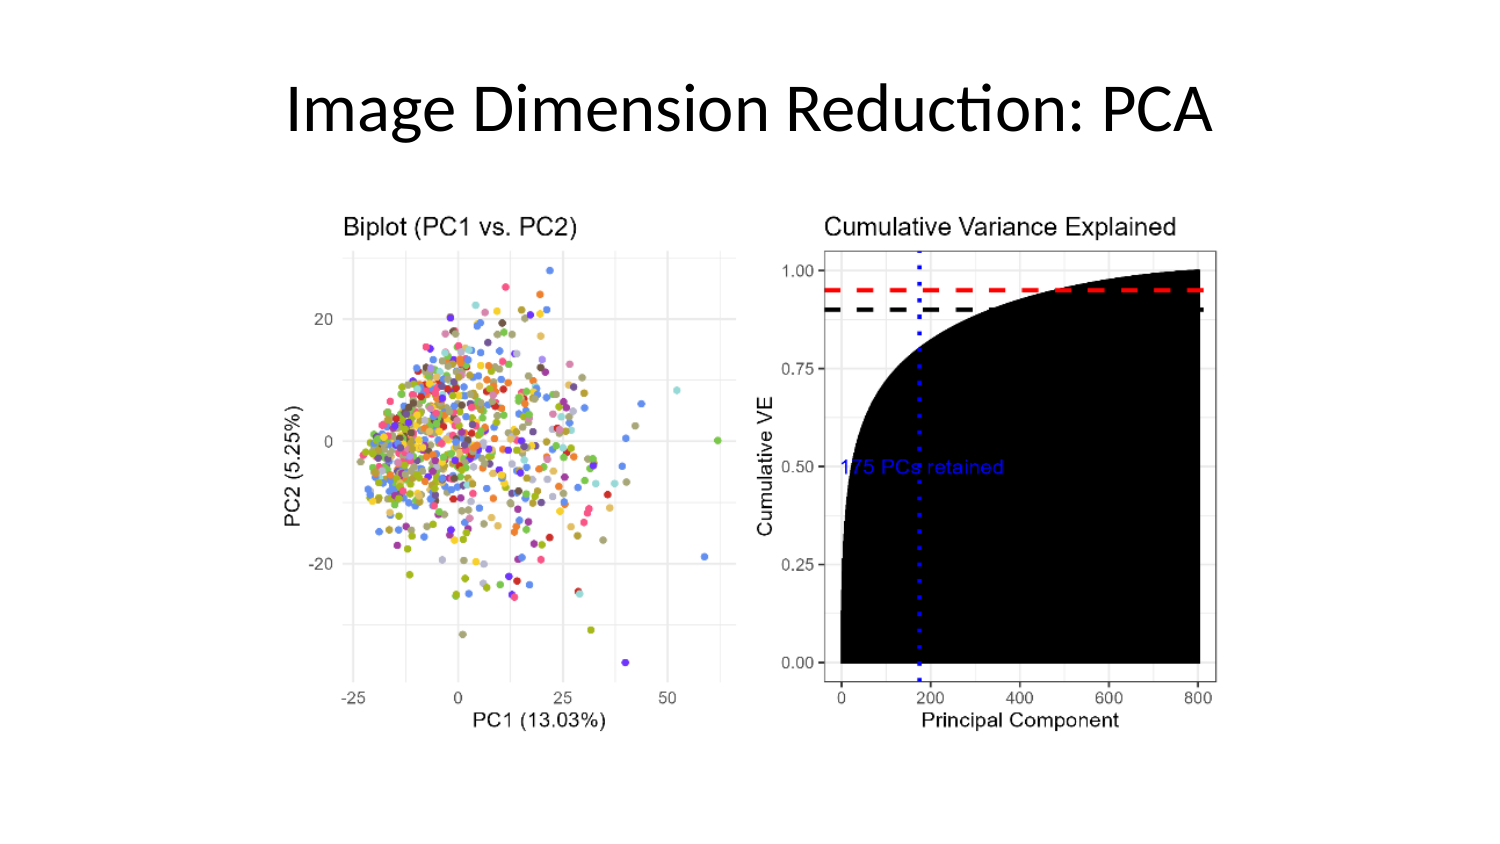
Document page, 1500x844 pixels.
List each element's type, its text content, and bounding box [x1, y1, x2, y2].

title Image Dimension Reduction: PCA [75, 33, 1425, 175]
picture [193, 195, 1307, 753]
